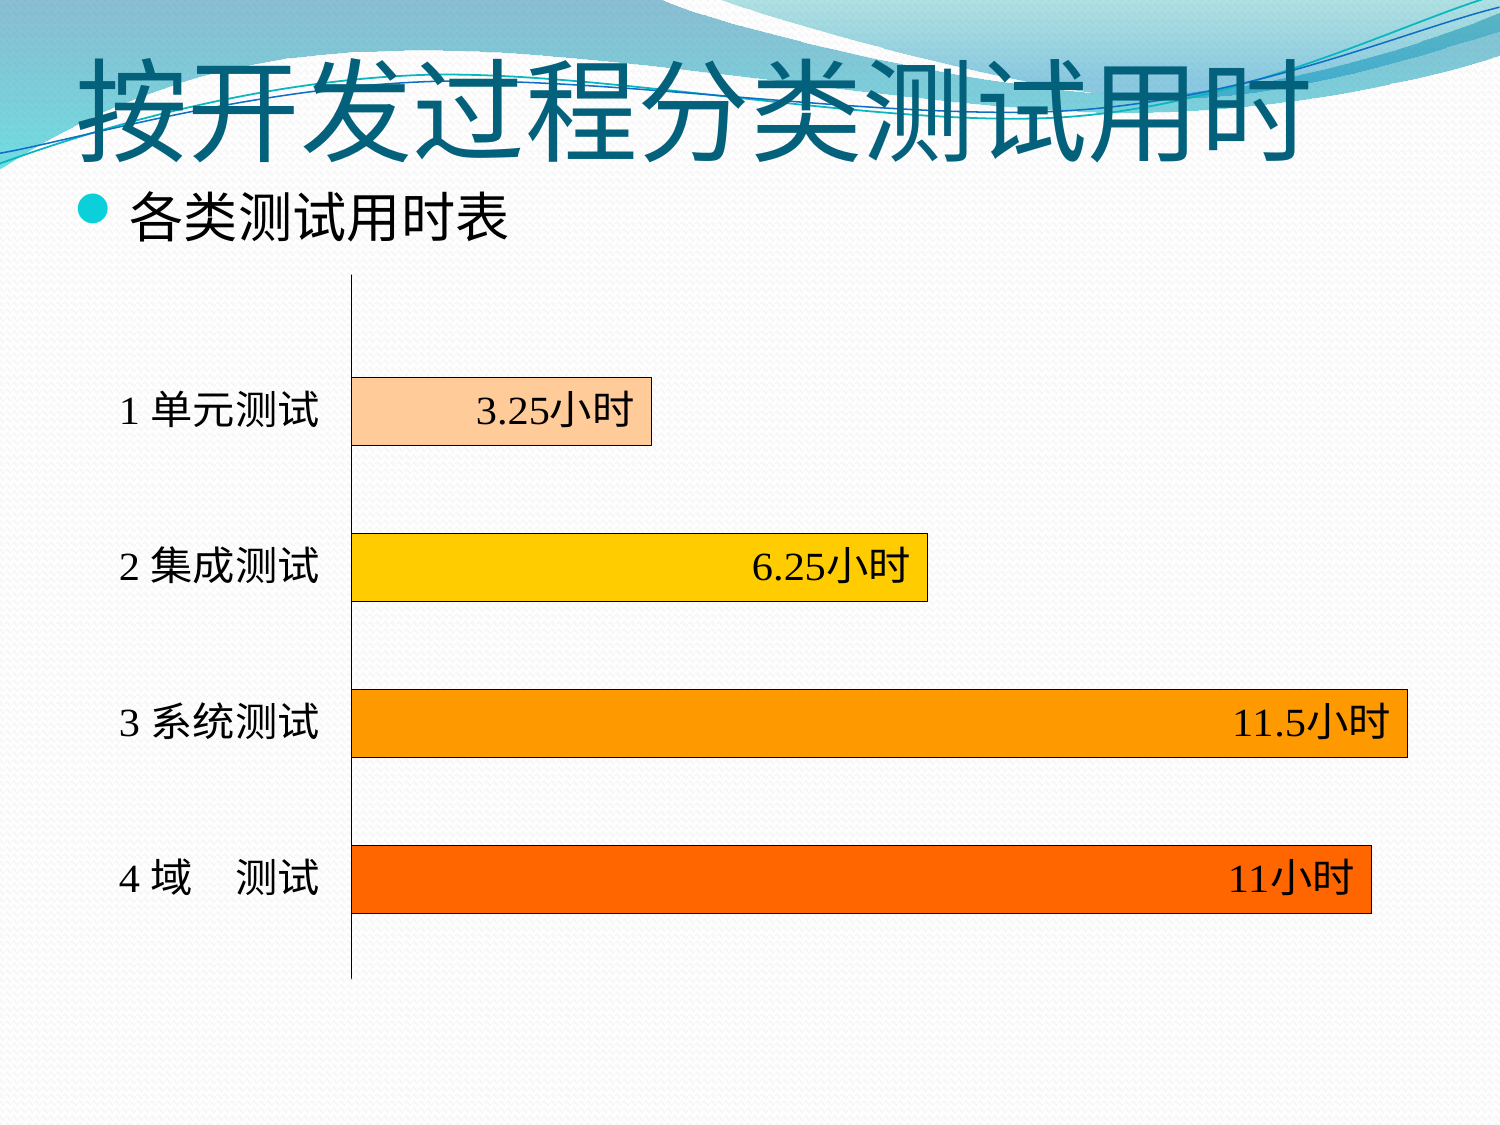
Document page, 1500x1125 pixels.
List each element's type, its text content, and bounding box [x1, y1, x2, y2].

title 按开发过程分类测试用时 [75, 58, 1425, 176]
picture [93, 269, 1414, 985]
list 各类测试用时表 [58, 175, 1409, 247]
